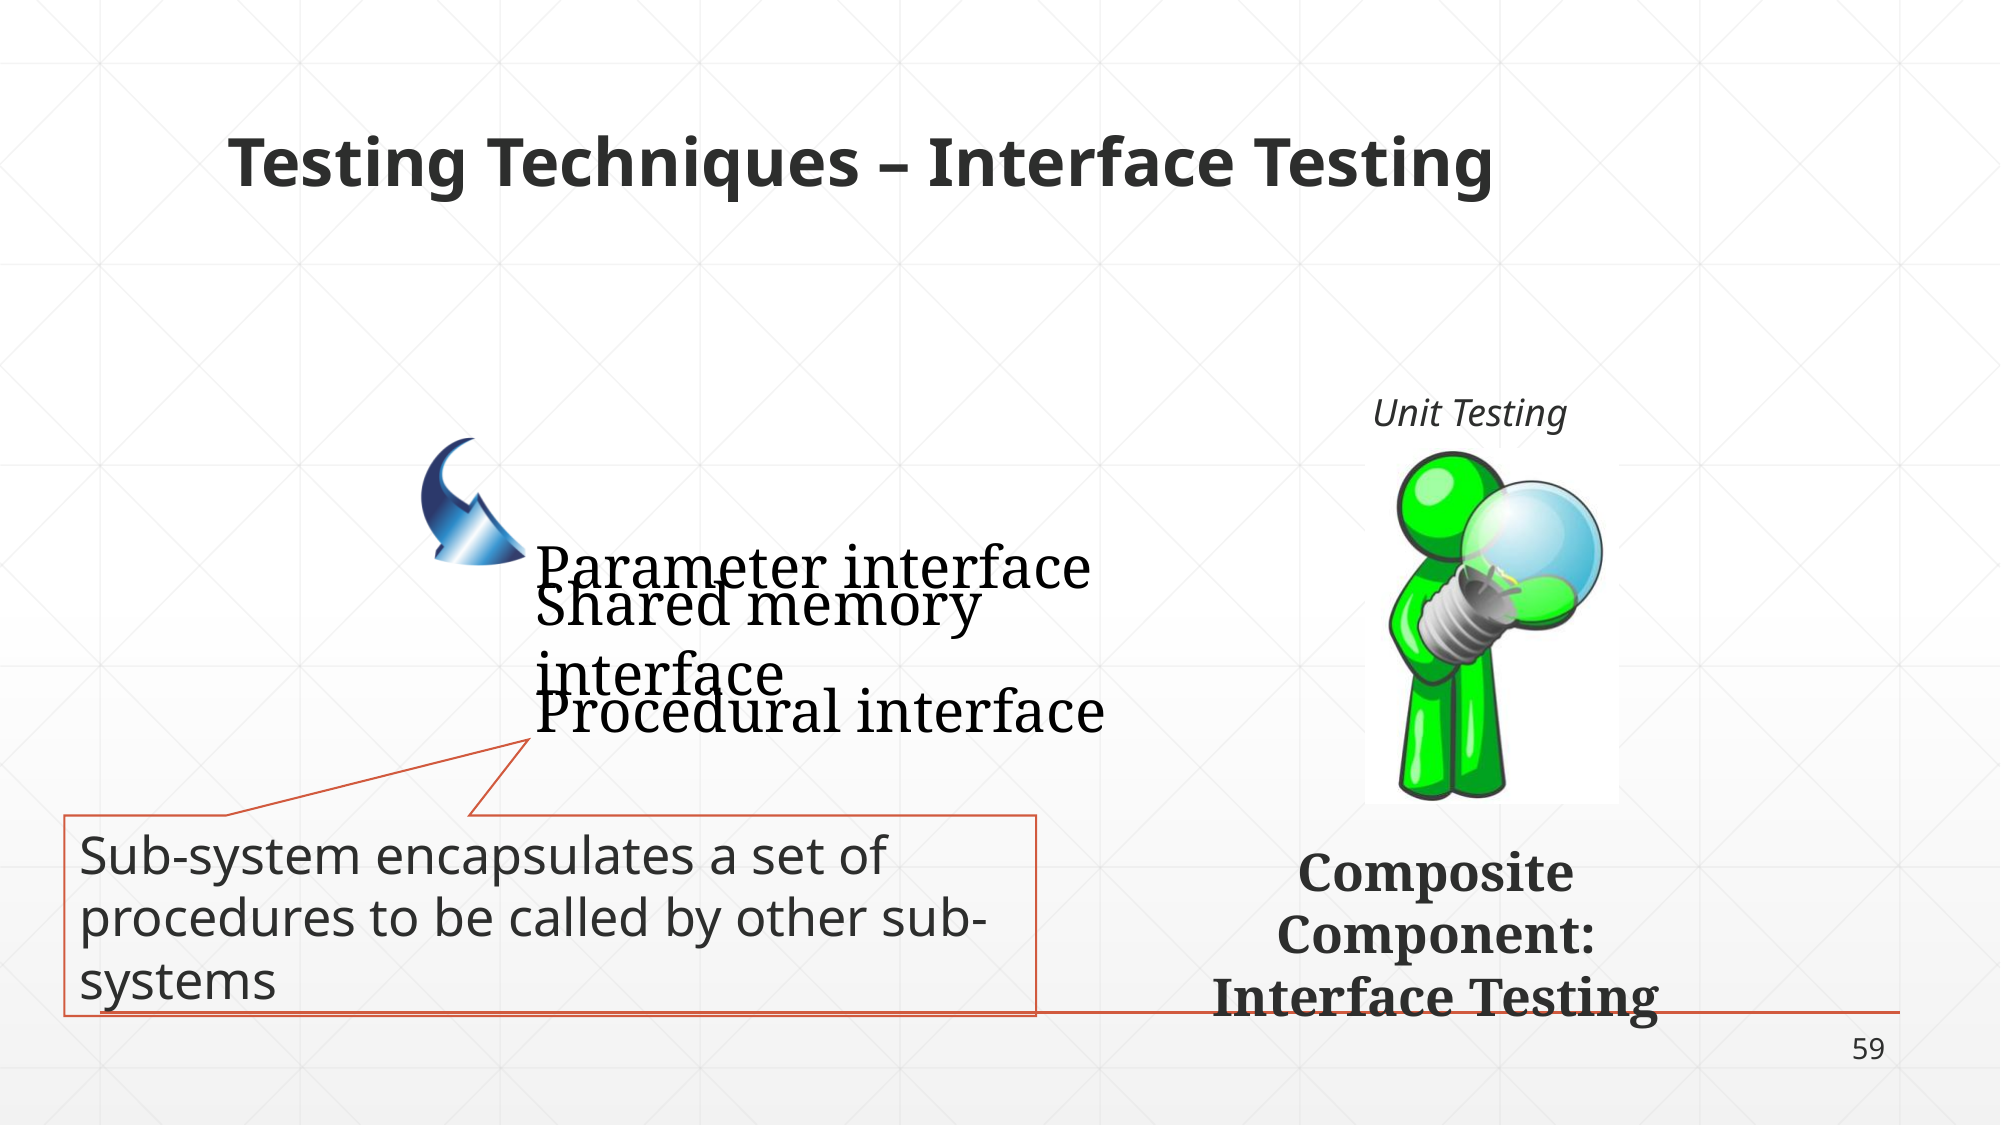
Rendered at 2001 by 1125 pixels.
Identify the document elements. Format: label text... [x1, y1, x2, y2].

text_box Shared memory interface [520, 562, 1144, 634]
title Testing Techniques – Interface Testing [212, 82, 1788, 209]
text_box Unit Testing [1293, 381, 1647, 442]
picture [406, 436, 537, 567]
text_box Procedural interface [520, 634, 1144, 785]
text_box Composite Component: Interface Testing [1136, 831, 1737, 1035]
slide_number ‹#› [1749, 1031, 1901, 1069]
text_box Sub-system encapsulates a set of procedures to be called by other sub-systems [64, 739, 1037, 1016]
text_box Parameter interface [541, 490, 1144, 562]
picture [1365, 448, 1619, 804]
